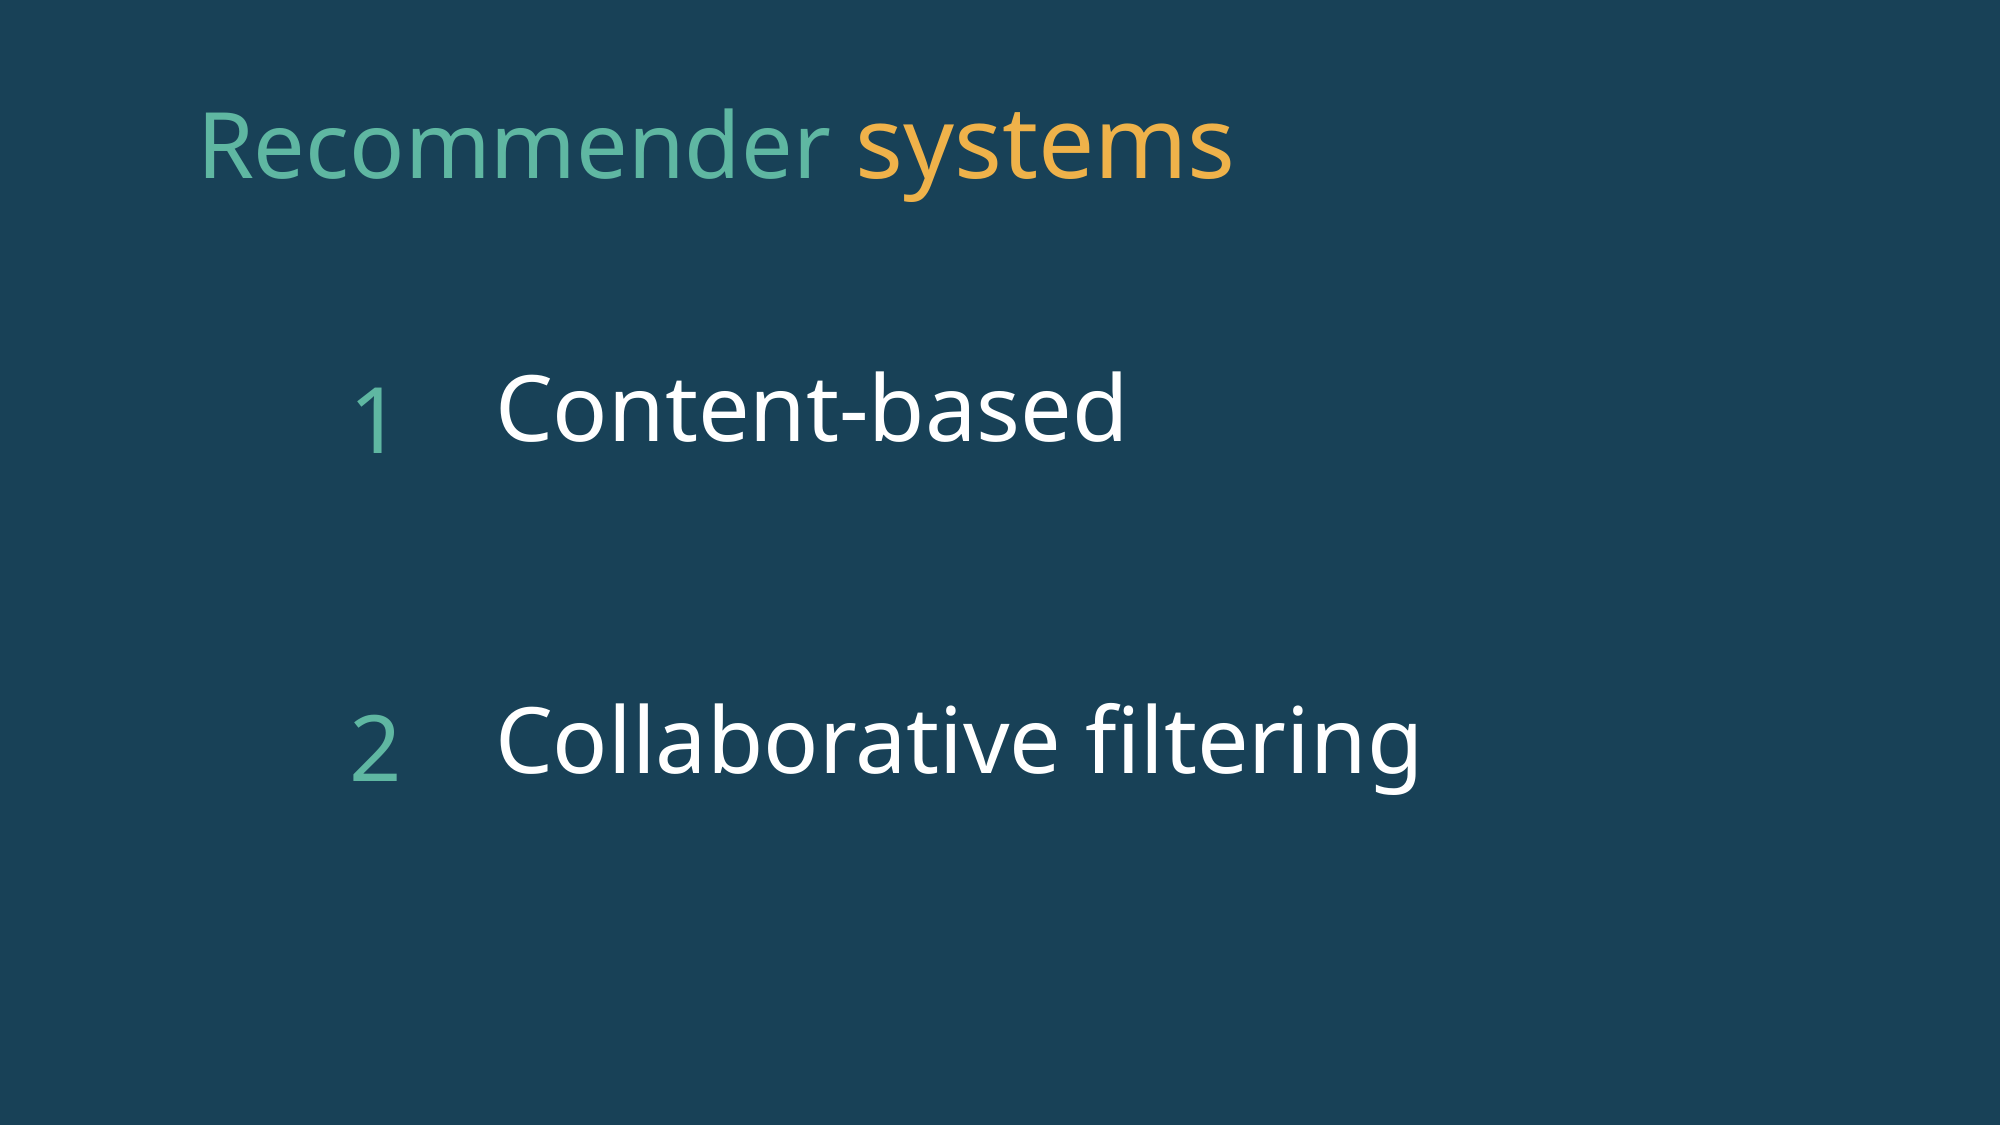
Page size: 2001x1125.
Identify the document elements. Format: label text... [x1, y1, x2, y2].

text_box Collaborative filtering [480, 674, 1657, 800]
text_box Content-based [480, 342, 1670, 468]
text_box 1 [334, 354, 418, 479]
text_box 2 [334, 682, 418, 808]
text_box Recommender systems [182, 70, 1252, 206]
